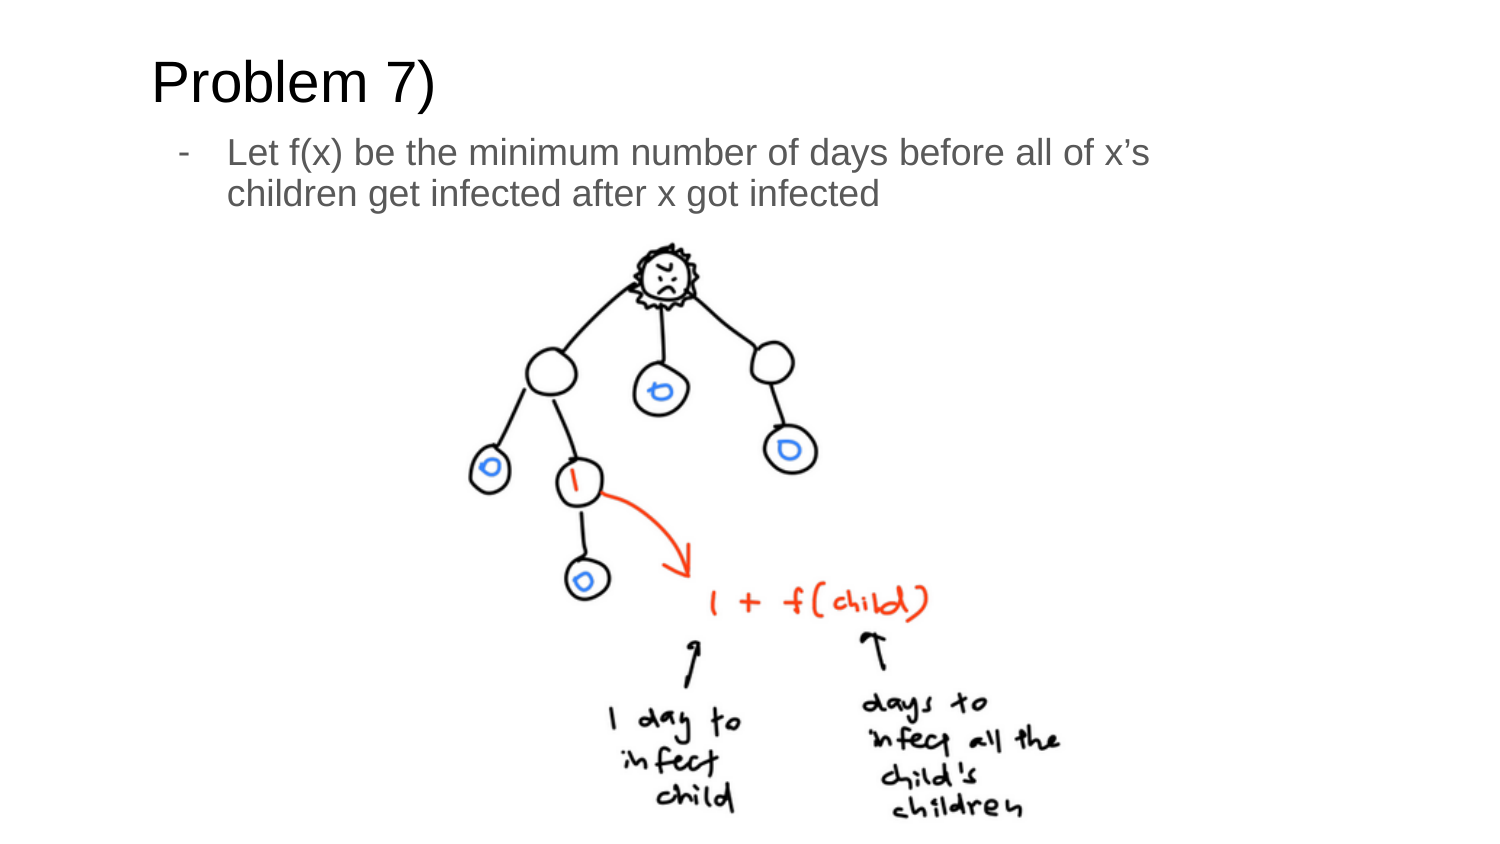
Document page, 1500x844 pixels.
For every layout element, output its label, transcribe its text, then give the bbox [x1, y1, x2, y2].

picture [450, 219, 1096, 844]
title Problem 7) [140, 0, 999, 127]
list Let f(x) be the minimum number of days before all of x’s children get infected after x got infected [140, 127, 1281, 625]
